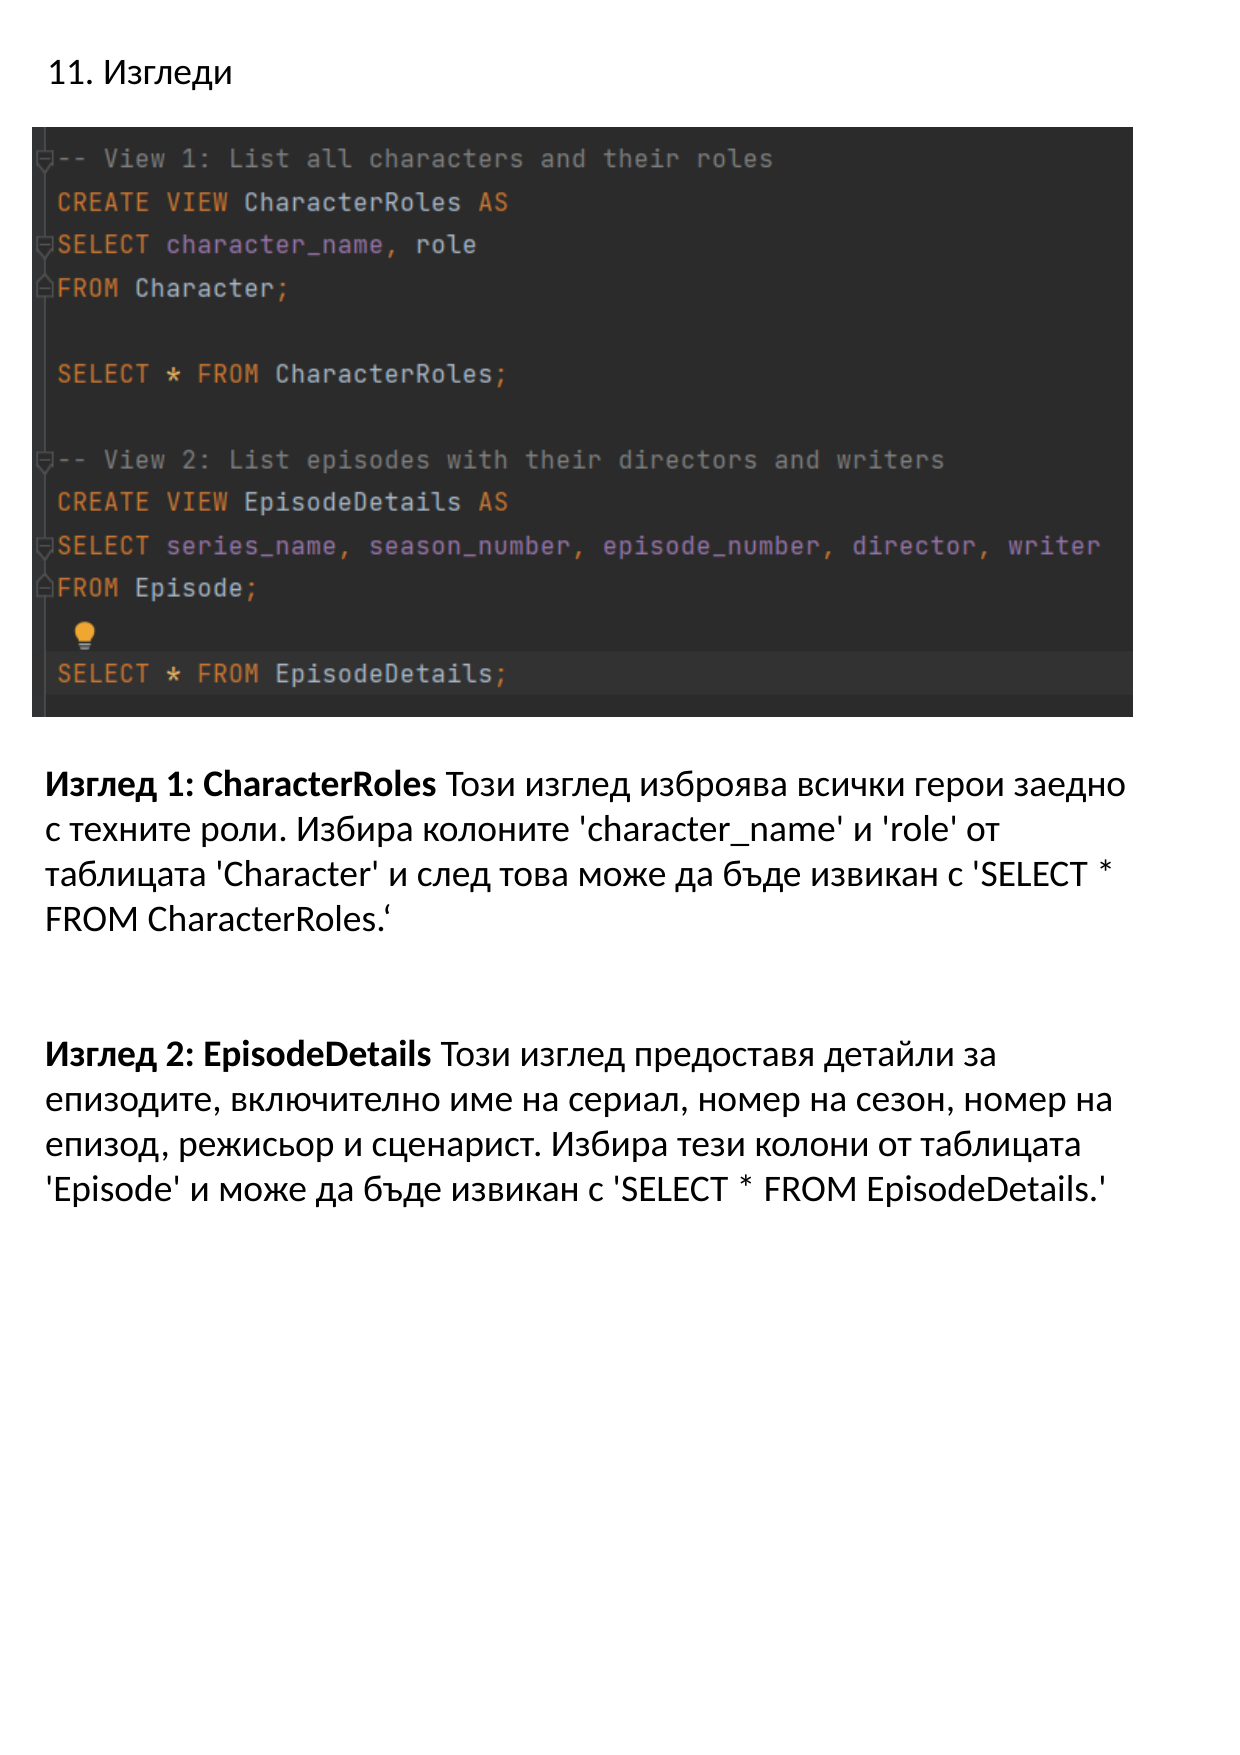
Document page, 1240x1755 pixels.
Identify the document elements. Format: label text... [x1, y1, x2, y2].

text_box Изглед 1: CharacterRoles Този изглед изброява всички герои заедно с техните роли. Избира колоните 'character_name' и 'role' от таблицата 'Character' и след това може да бъде извикан с 'SELECT * FROM CharacterRoles.‘ Изглед 2: EpisodeDetails Този изглед предоставя детайли за епизодите, включително име на сериал, номер на сезон, номер на епизод, режисьор и сценарист. Избира тези колони от таблицата 'Episode' и може да бъде извикан с 'SELECT * FROM EpisodeDetails.' [30, 752, 1156, 1262]
text_box 11. Изгледи [32, 39, 445, 100]
picture [32, 126, 1133, 717]
